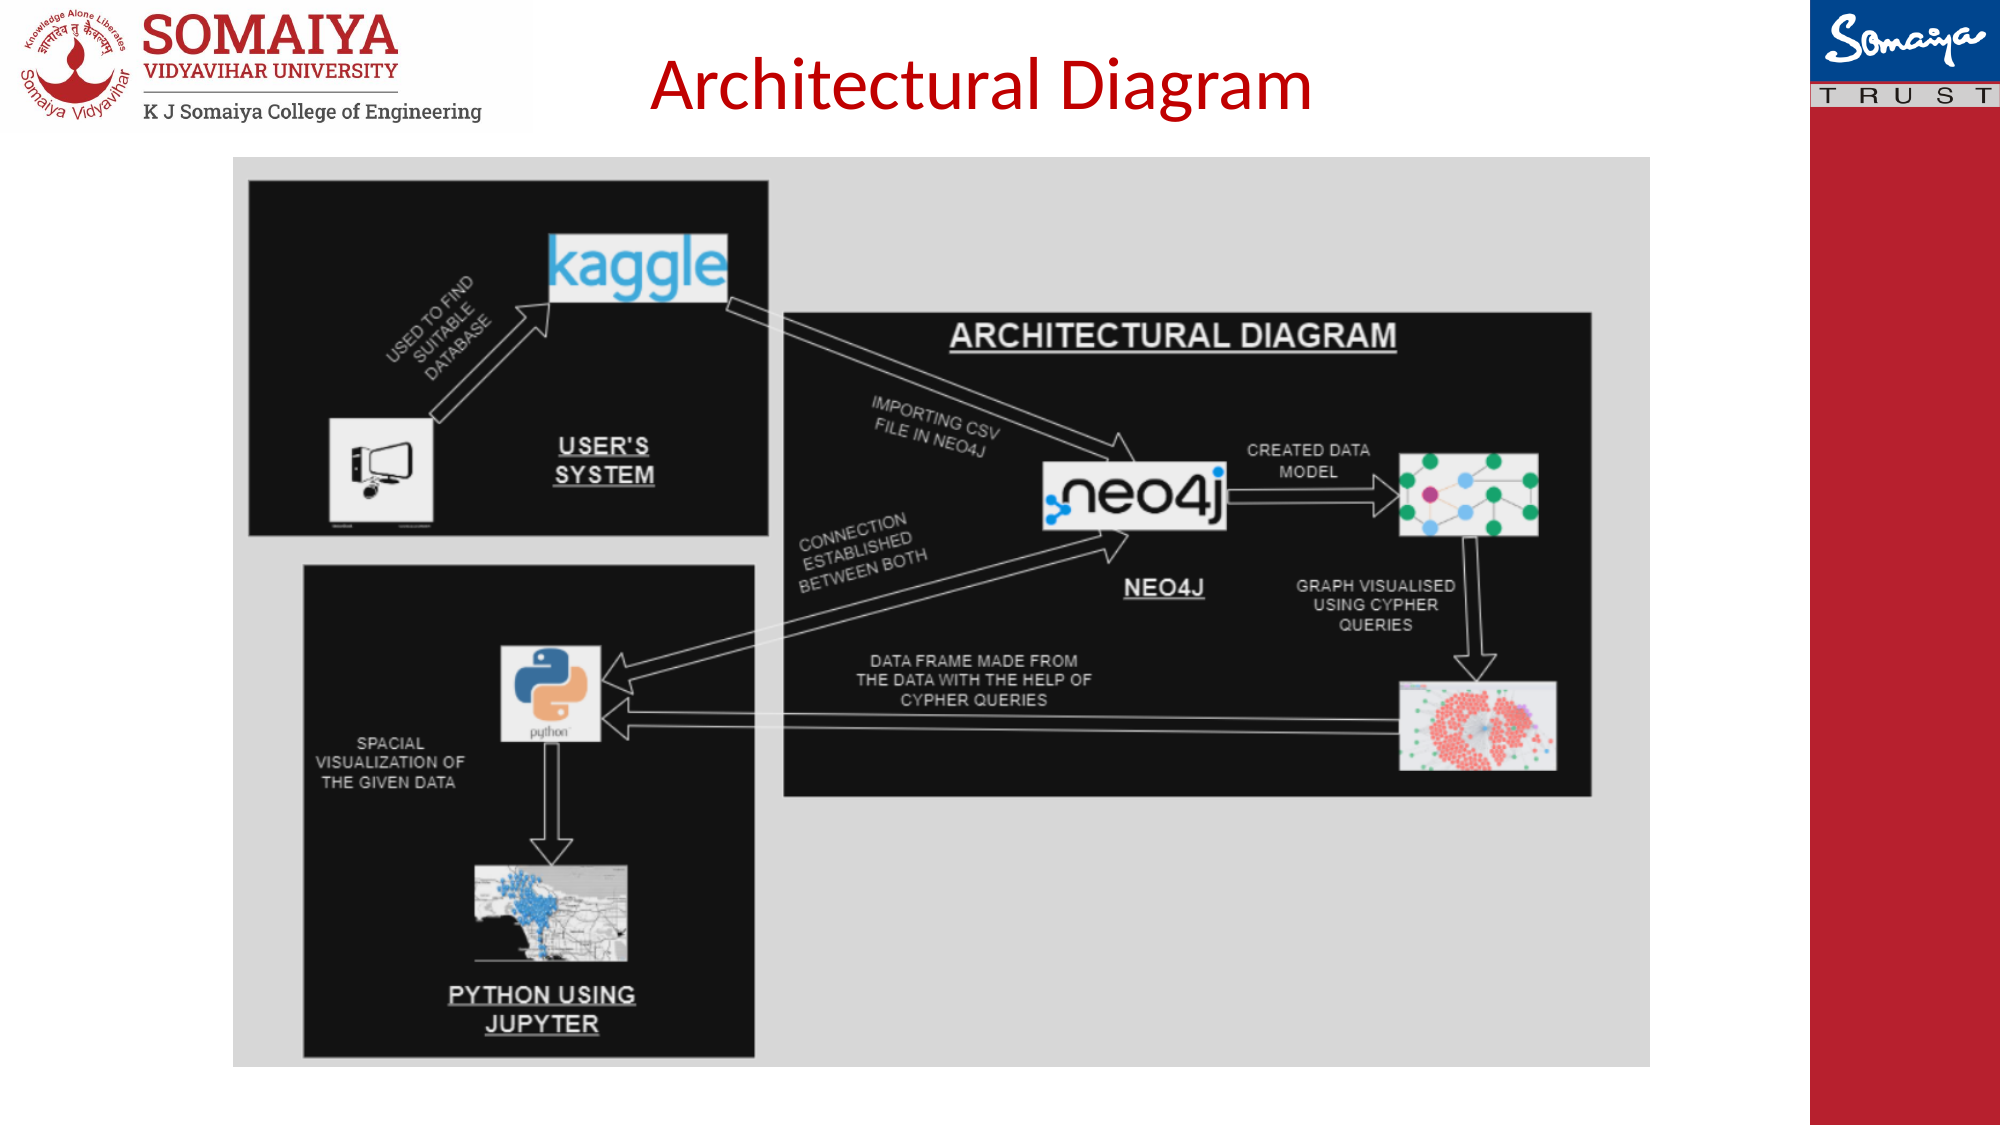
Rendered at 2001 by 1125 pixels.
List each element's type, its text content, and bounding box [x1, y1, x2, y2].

picture [0, 0, 533, 134]
picture [232, 156, 1650, 1067]
title Architectural Diagram [537, 28, 1733, 134]
picture [1810, 0, 2000, 1125]
